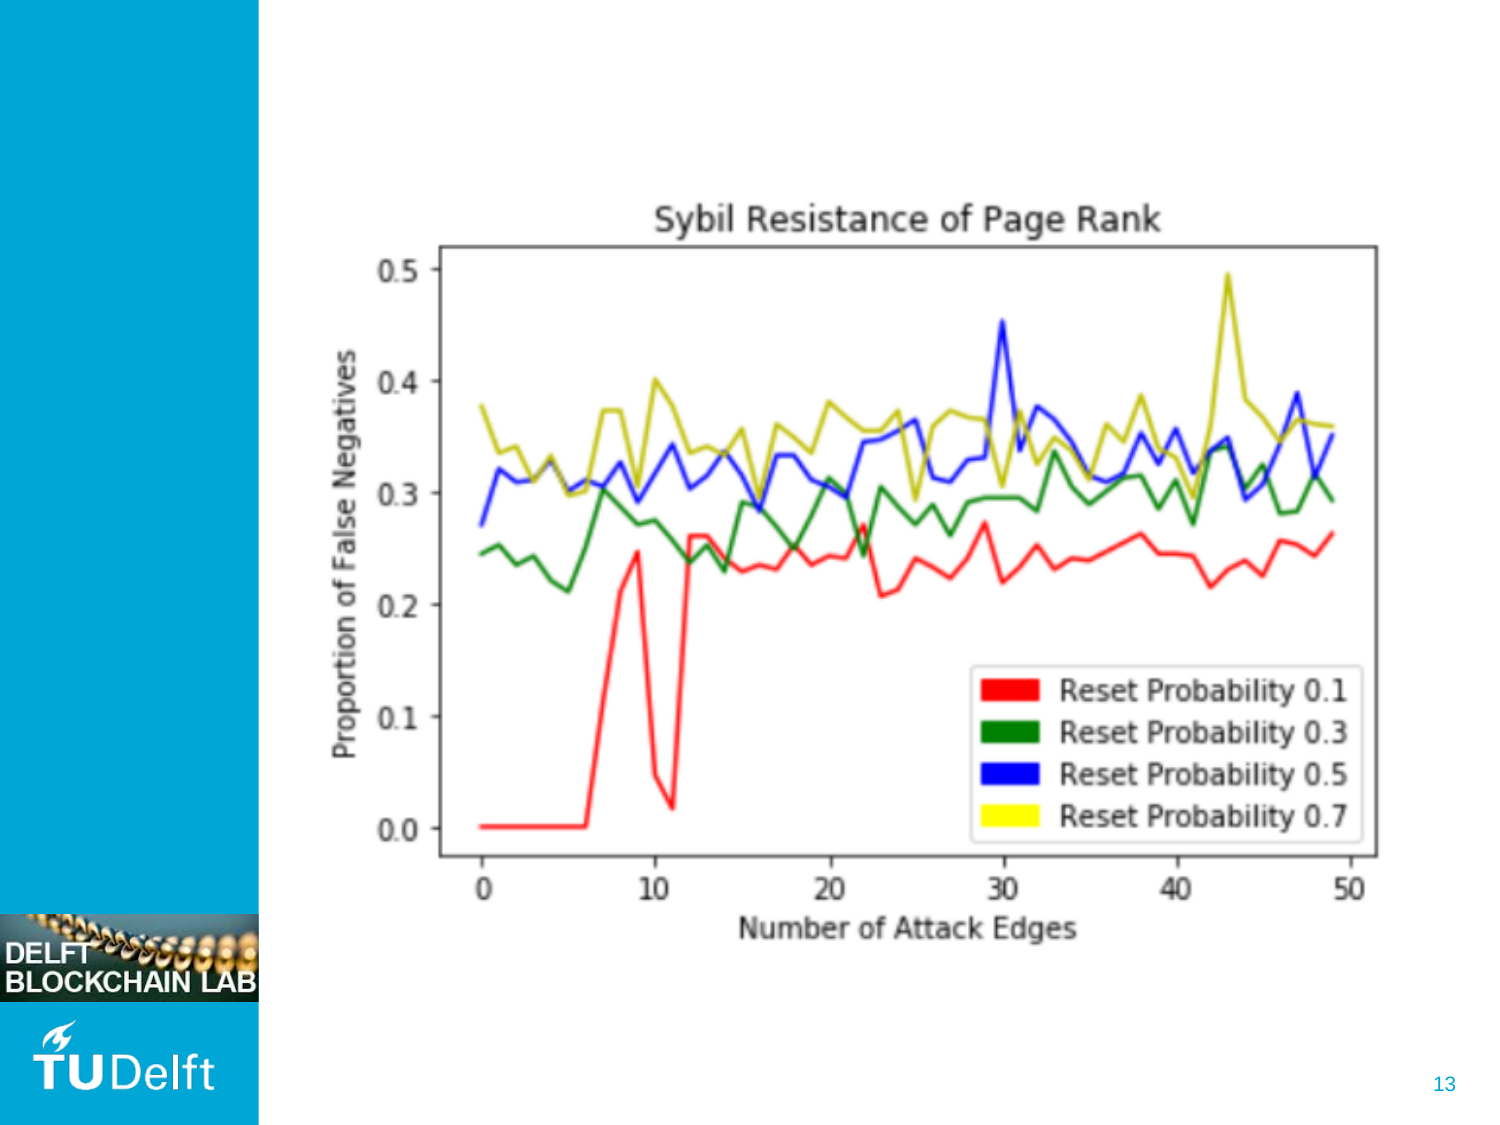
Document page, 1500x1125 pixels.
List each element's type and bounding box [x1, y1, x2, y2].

picture [0, 915, 259, 1001]
picture [267, 154, 1499, 971]
